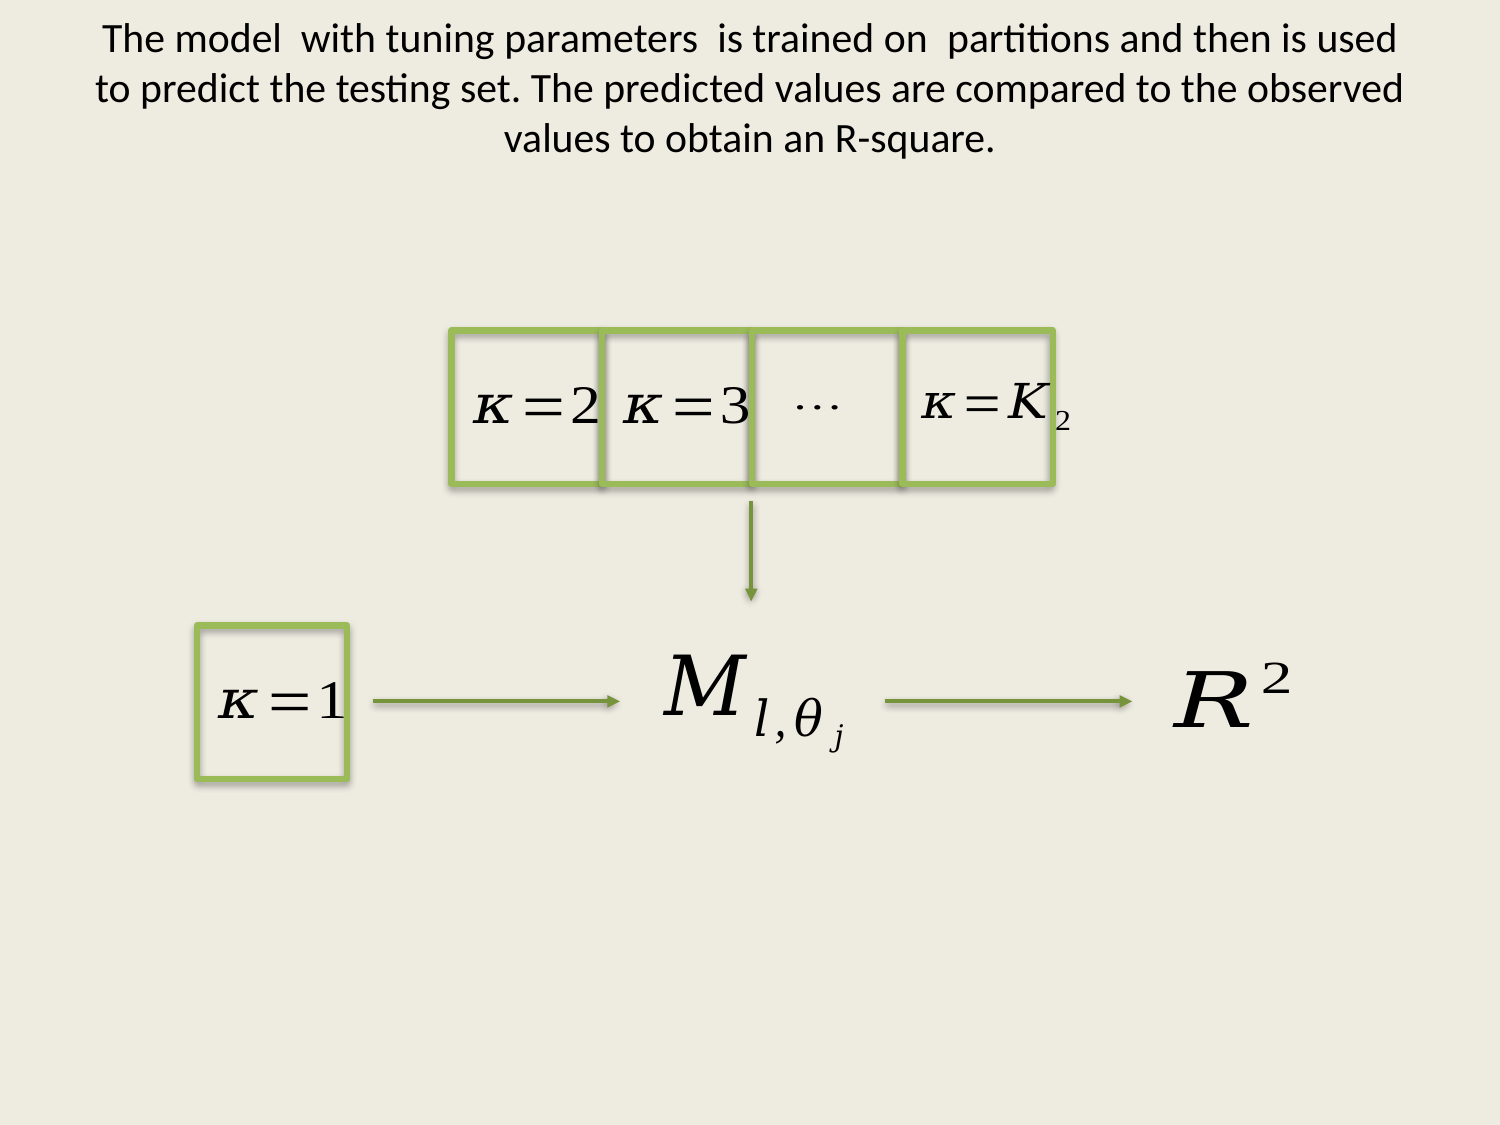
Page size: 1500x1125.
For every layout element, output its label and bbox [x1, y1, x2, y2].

text_box [751, 330, 900, 485]
text_box [196, 625, 348, 780]
text_box [902, 330, 1070, 485]
text_box [451, 330, 599, 485]
text_box [601, 330, 749, 485]
